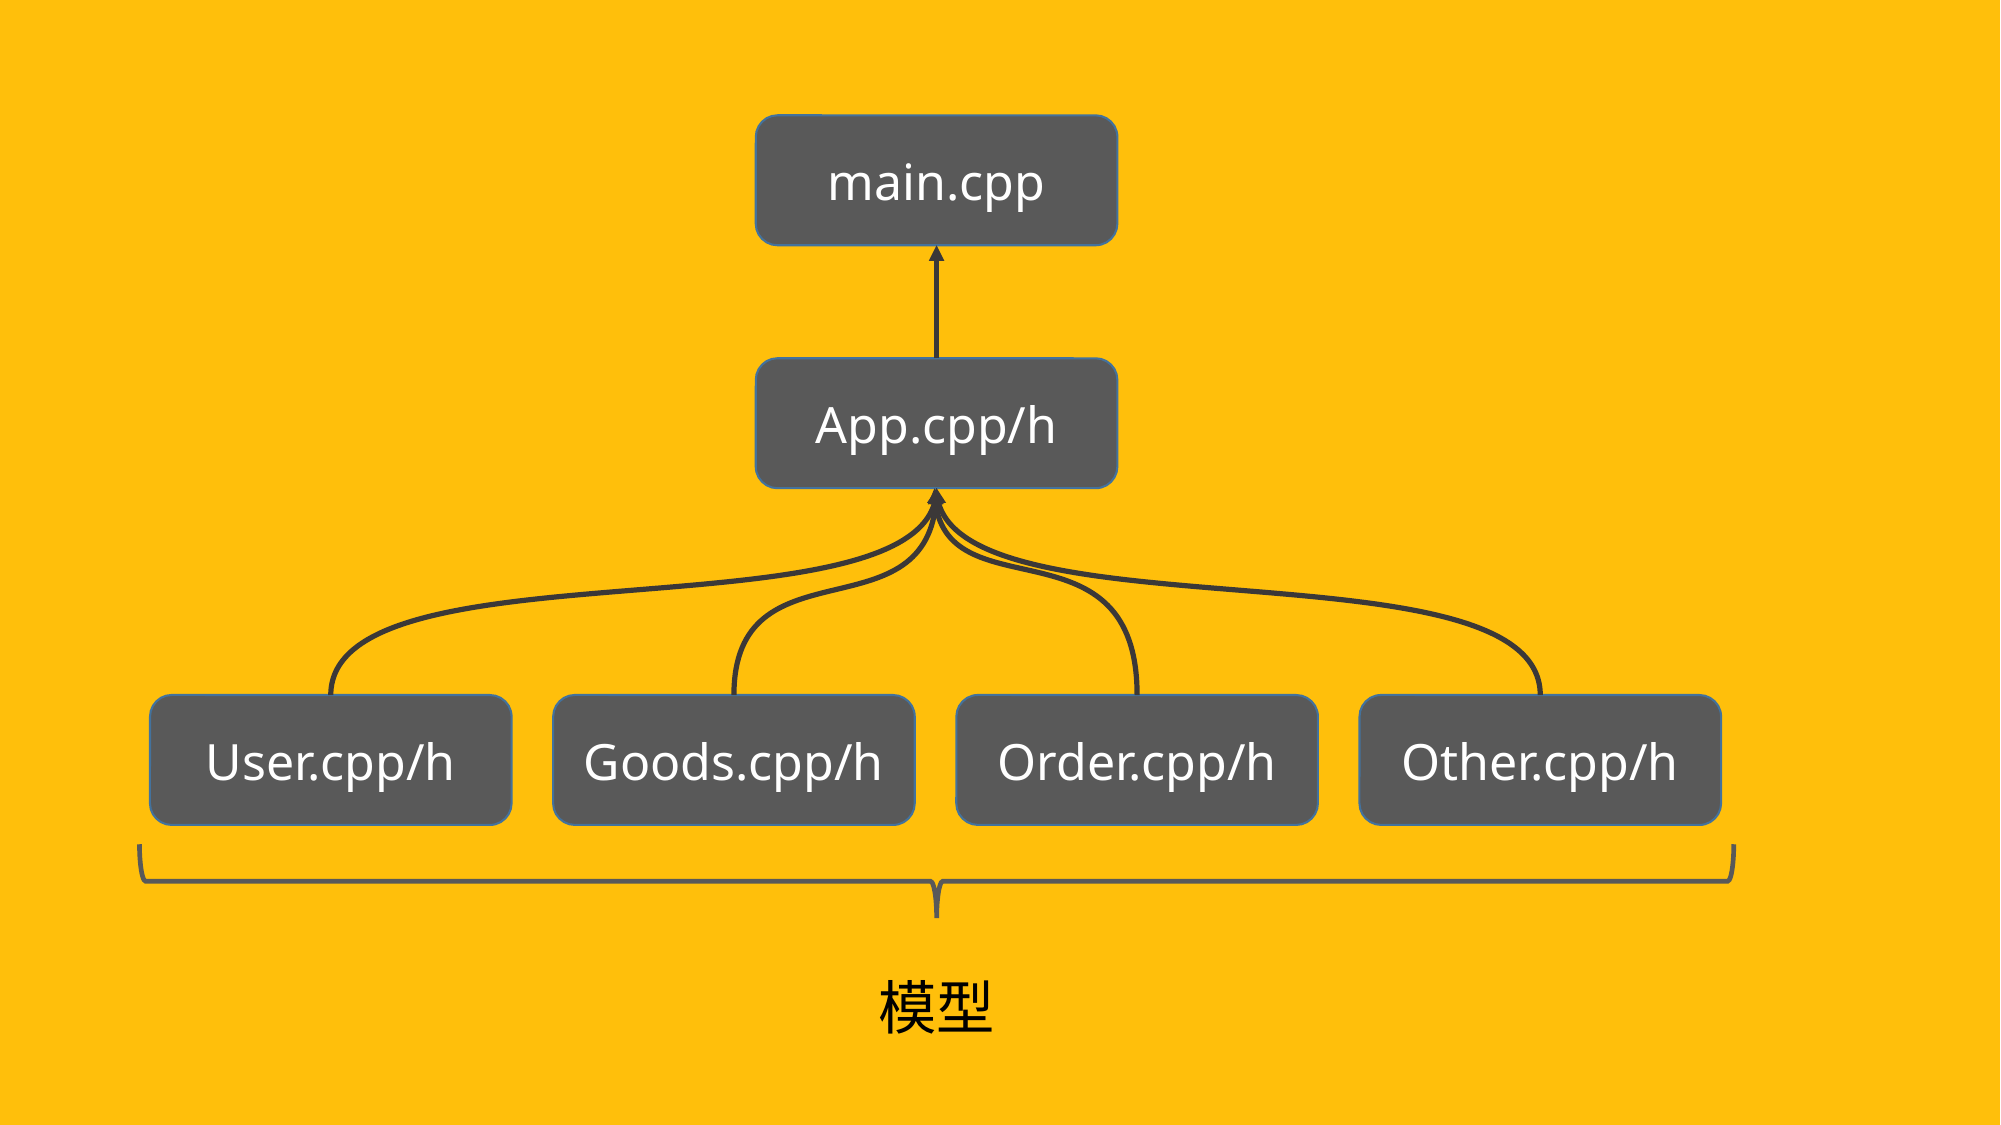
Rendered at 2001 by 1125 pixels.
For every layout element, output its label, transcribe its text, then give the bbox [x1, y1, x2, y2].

text_box App.cpp/h [754, 357, 1119, 490]
text_box Other.cpp/h [1358, 693, 1723, 826]
text_box main.cpp [754, 114, 1119, 247]
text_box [530, 288, 738, 895]
text_box Goods.cpp/h [738, 693, 916, 826]
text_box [1135, 289, 1342, 894]
text_box Order.cpp/h [955, 693, 1135, 826]
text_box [731, 490, 932, 693]
text_box [1342, 844, 1735, 882]
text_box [932, 490, 1135, 693]
text_box User.cpp/h [148, 693, 513, 826]
text_box [0, 0, 2000, 1125]
text_box [738, 844, 1135, 919]
text_box [138, 844, 530, 882]
text_box 模型 [773, 963, 1101, 1049]
